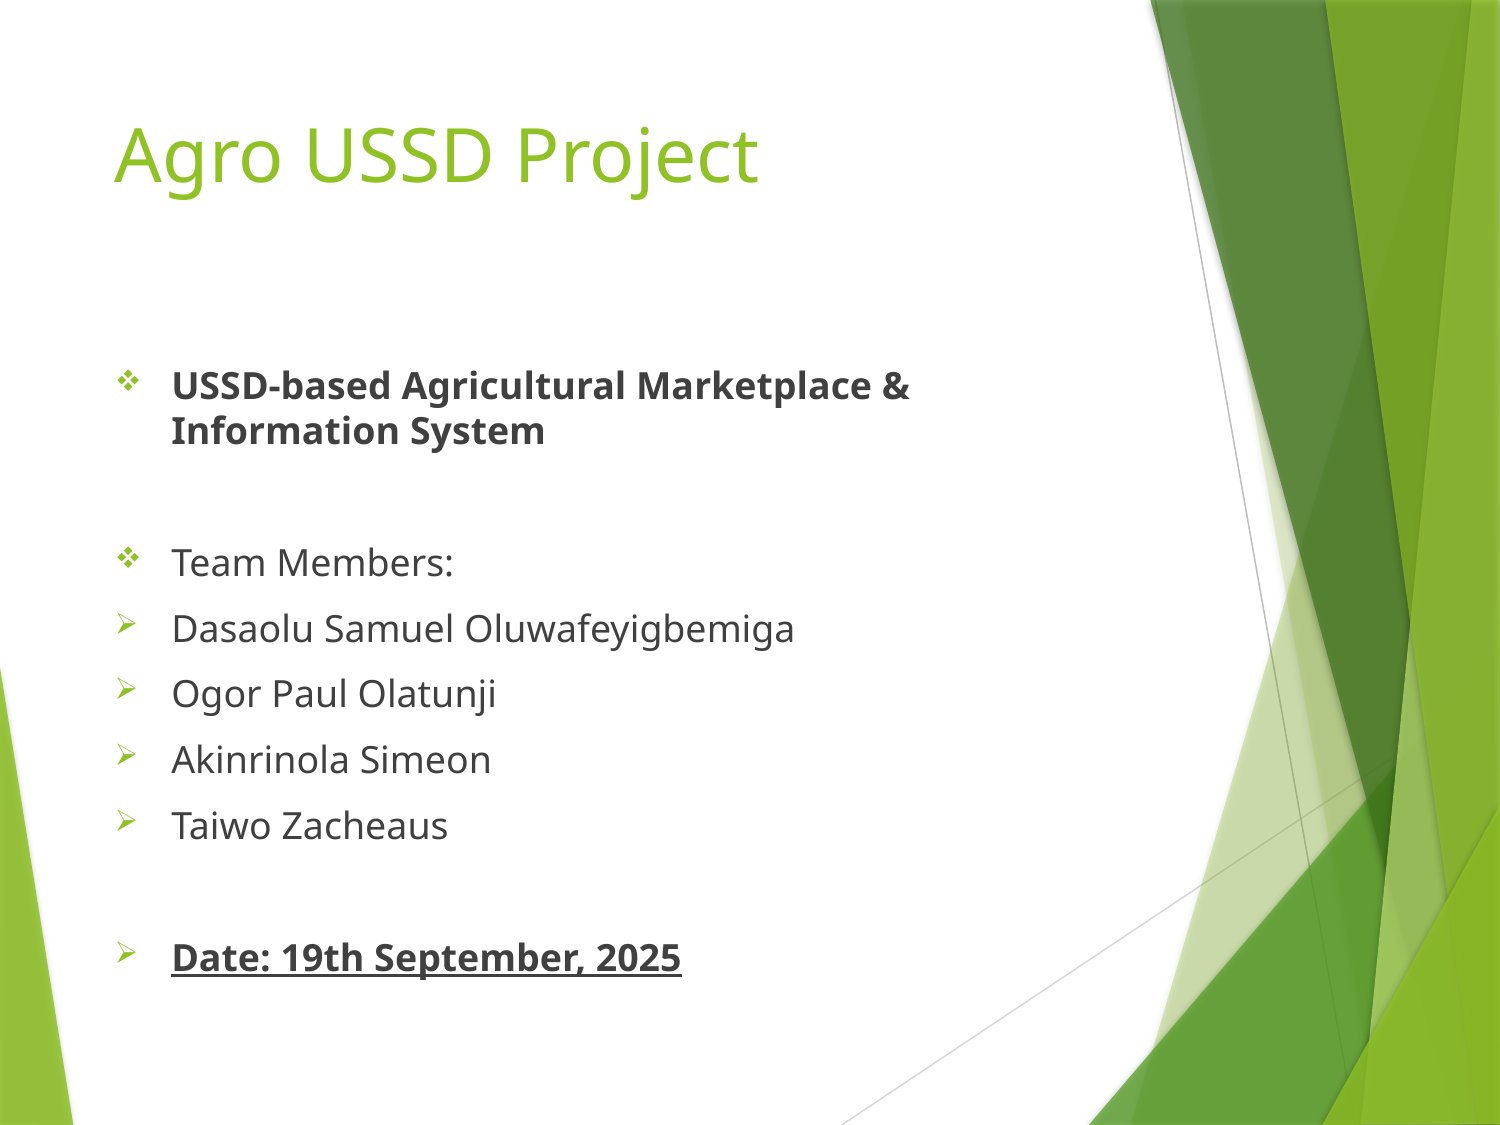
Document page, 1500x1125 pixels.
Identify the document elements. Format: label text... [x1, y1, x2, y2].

list USSD-based Agricultural Marketplace & Information System Team Members: Dasaolu Samuel Oluwafeyigbemiga Ogor Paul Olatunji Akinrinola Simeon Taiwo Zacheaus Date: 19th September, 2025 [99, 354, 1142, 992]
title Agro USSD Project [99, 99, 1142, 317]
